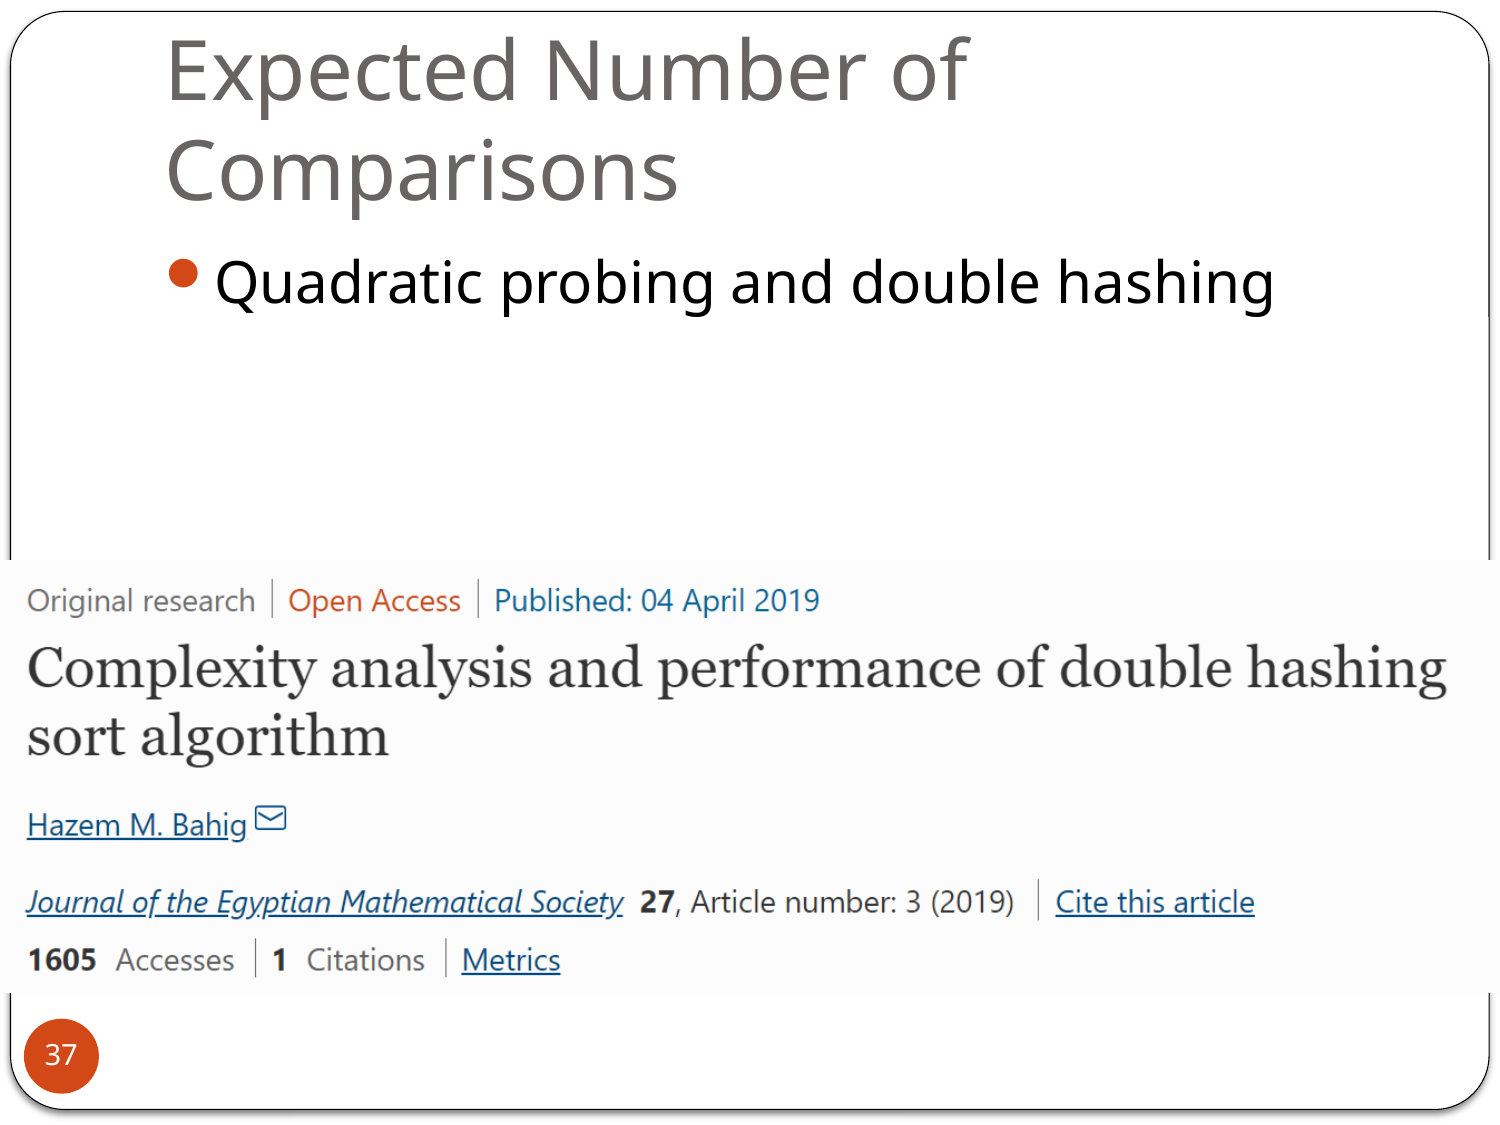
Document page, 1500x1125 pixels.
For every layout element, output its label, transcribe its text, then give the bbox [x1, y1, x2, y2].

picture [0, 560, 1500, 993]
title Expected Number of Comparisons [150, 45, 1425, 233]
slide_number 37 [23, 1018, 99, 1094]
